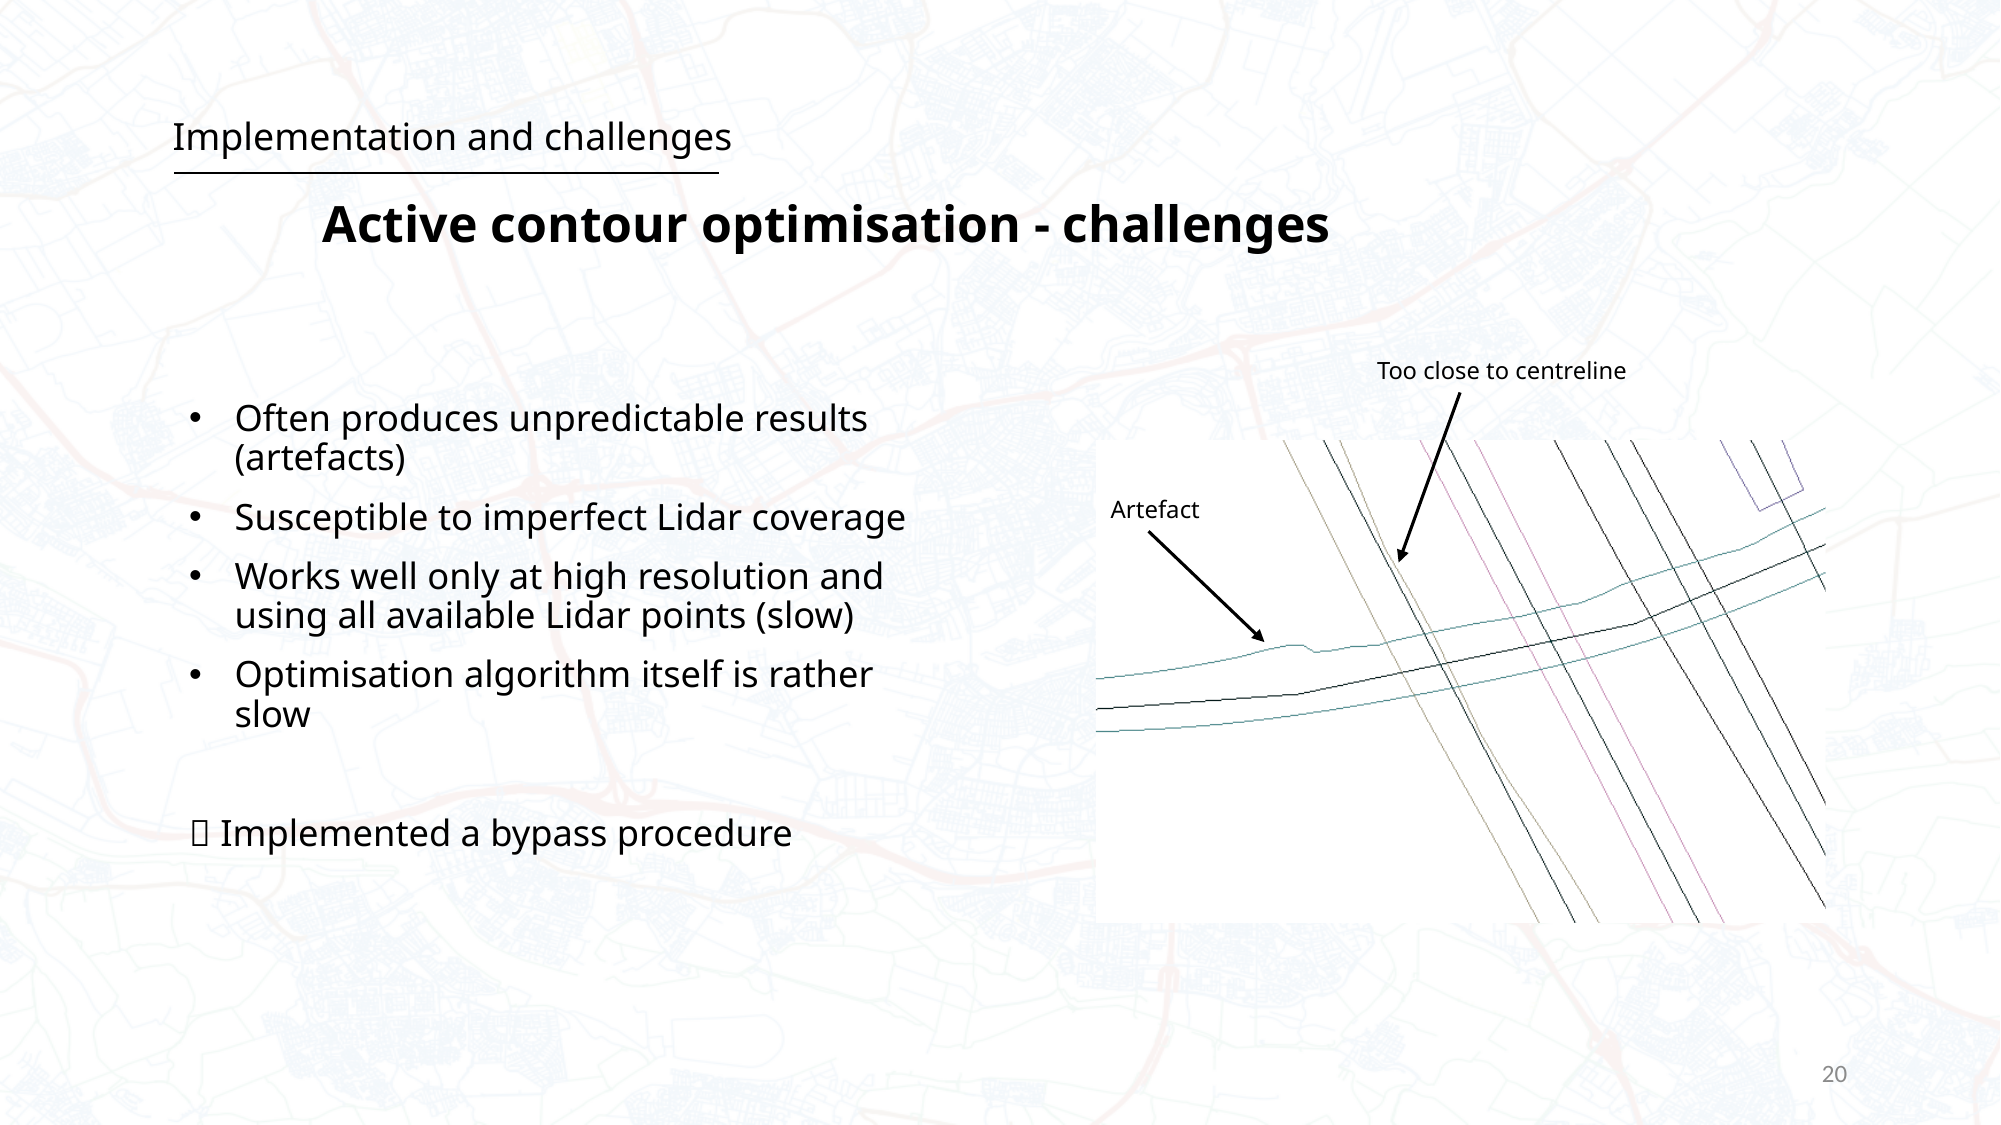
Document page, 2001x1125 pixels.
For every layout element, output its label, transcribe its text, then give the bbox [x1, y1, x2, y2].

text_box Often produces unpredictable results (artefacts) Susceptible to imperfect Lidar coverage Works well only at high resolution and using all available Lidar points (slow) Optimisation algorithm itself is rather slow  Implemented a bypass procedure [174, 392, 928, 895]
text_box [1095, 351, 1826, 923]
title Implementation and challenges Active contour optimisation - challenges [157, 101, 1843, 261]
slide_number 20 [1412, 1042, 1863, 1103]
